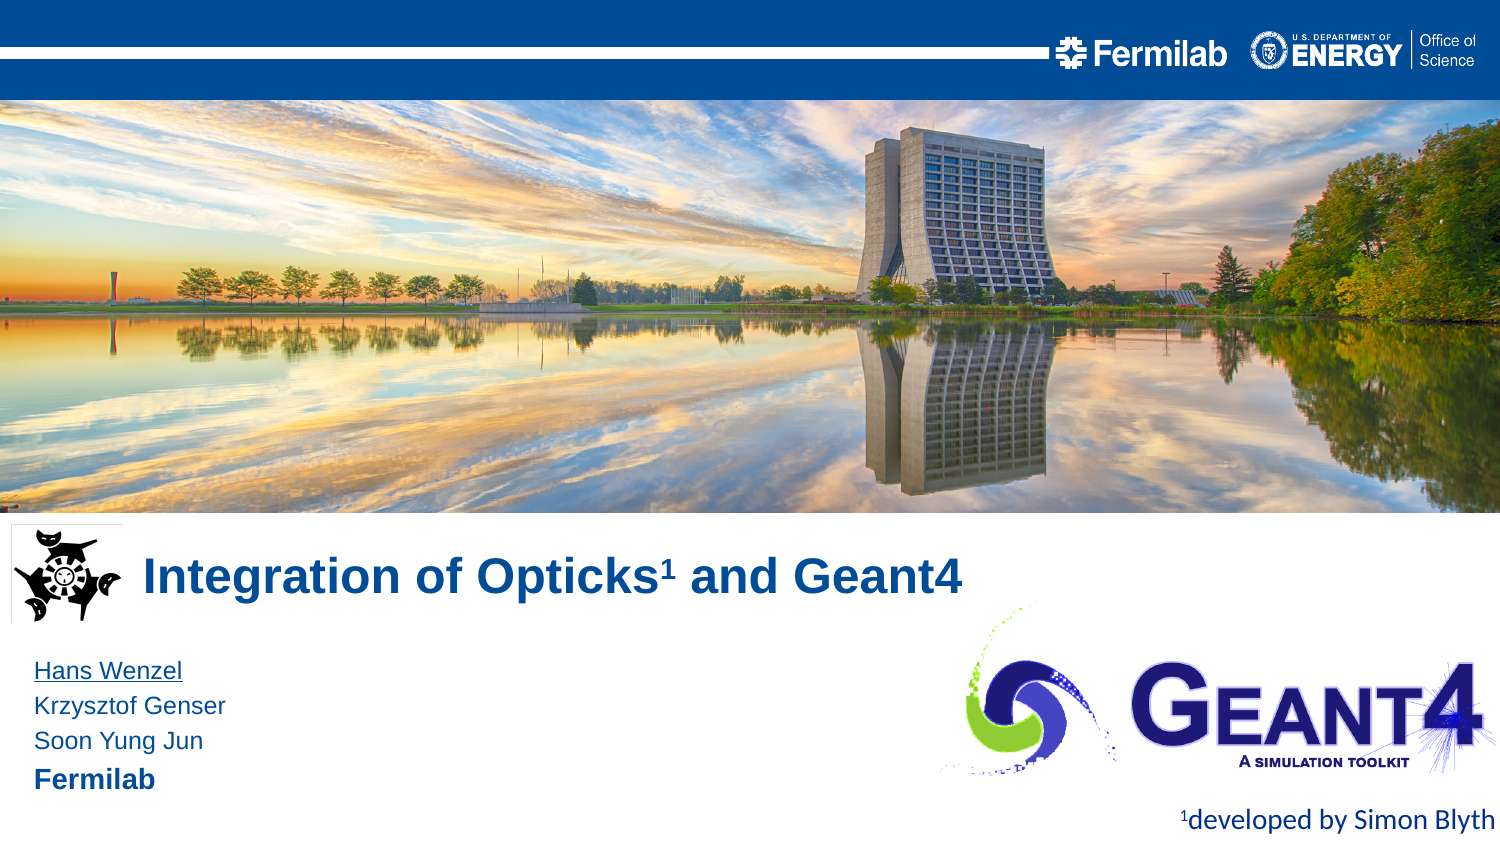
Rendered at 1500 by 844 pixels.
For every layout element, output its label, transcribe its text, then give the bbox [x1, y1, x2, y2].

picture [939, 601, 1500, 801]
text_box 1developed by Simon Blyth [1164, 810, 1500, 843]
list Integration of Opticks1 and Geant4 [142, 512, 1500, 636]
list Hans Wenzel Krzysztof Genser Soon Yung Jun Fermilab [33, 646, 262, 801]
picture [0, 100, 1500, 513]
picture [11, 524, 123, 624]
